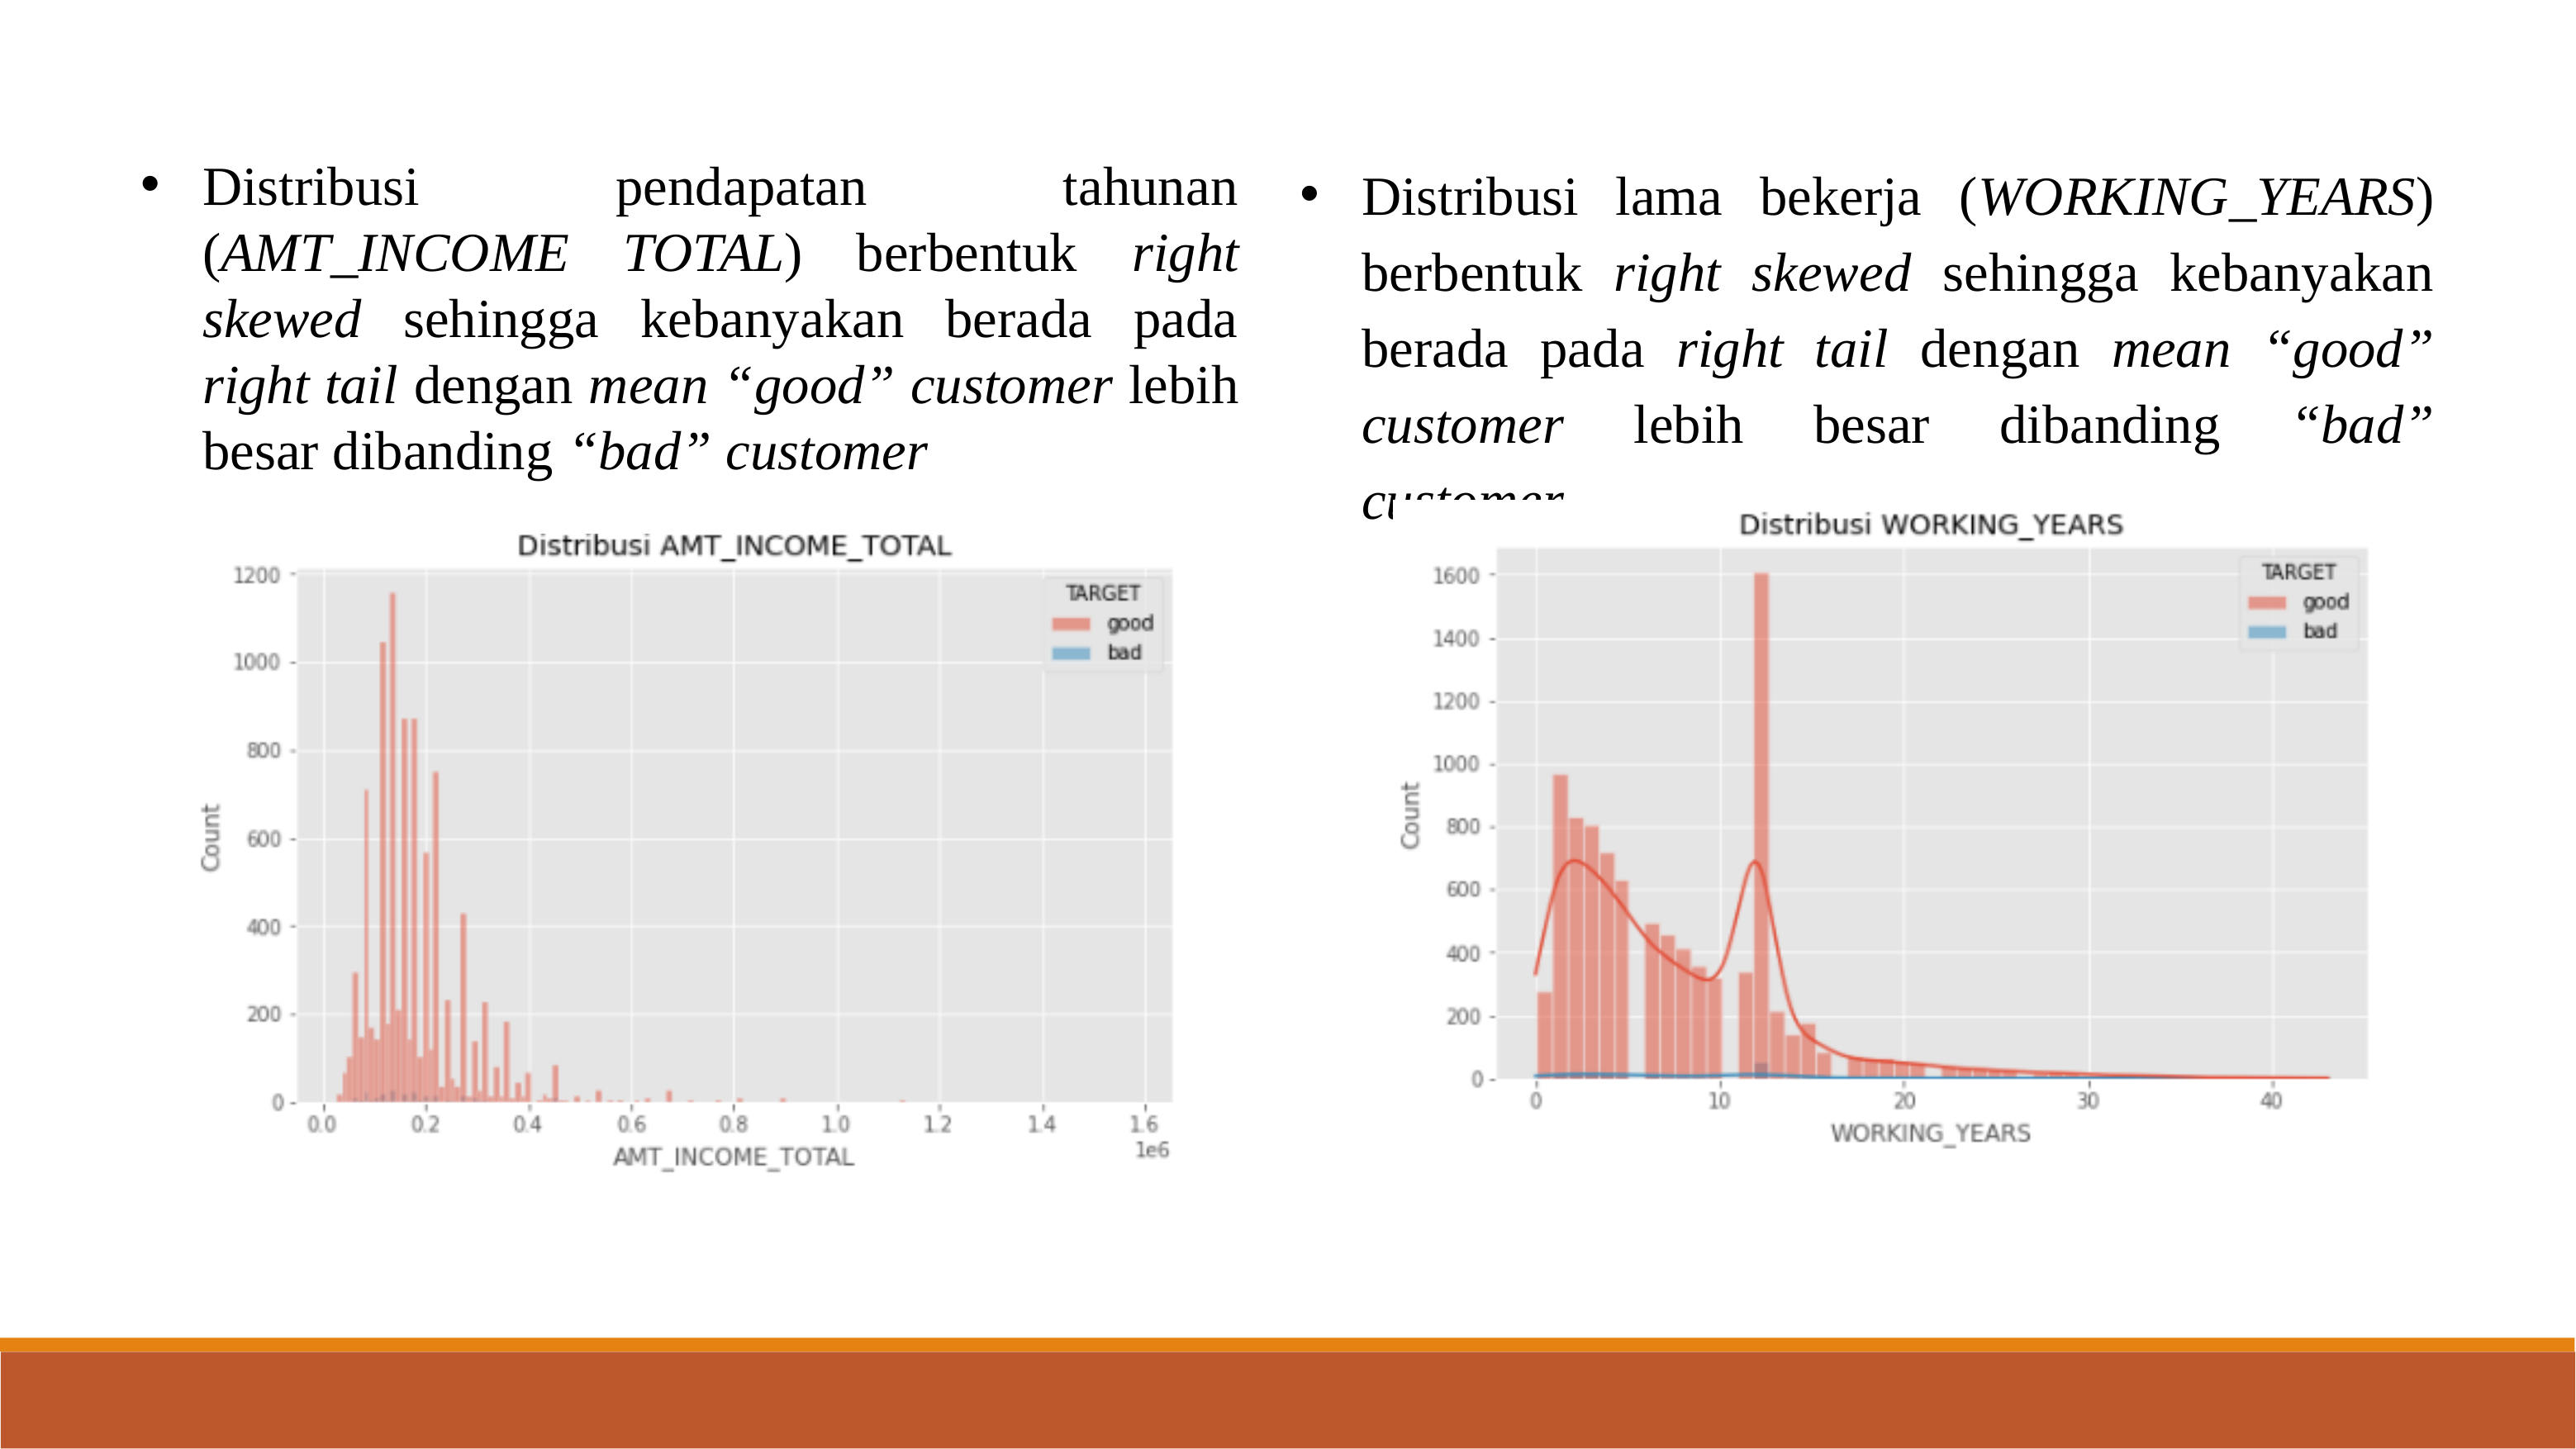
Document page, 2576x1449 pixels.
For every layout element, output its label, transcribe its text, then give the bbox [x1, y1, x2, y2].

text_box Distribusi pendapatan tahunan (AMT_INCOME TOTAL) berbentuk right skewed sehingga kebanyakan berada pada right tail dengan mean “good” customer lebih besar dibanding “bad” customer [128, 144, 1252, 487]
picture [197, 533, 1183, 1188]
picture [1392, 500, 2379, 1161]
text_box Distribusi lama bekerja (WORKING_YEARS) berbentuk right skewed sehingga kebanyakan berada pada right tail dengan mean “good” customer lebih besar dibanding “bad” customer. [1287, 144, 2447, 536]
